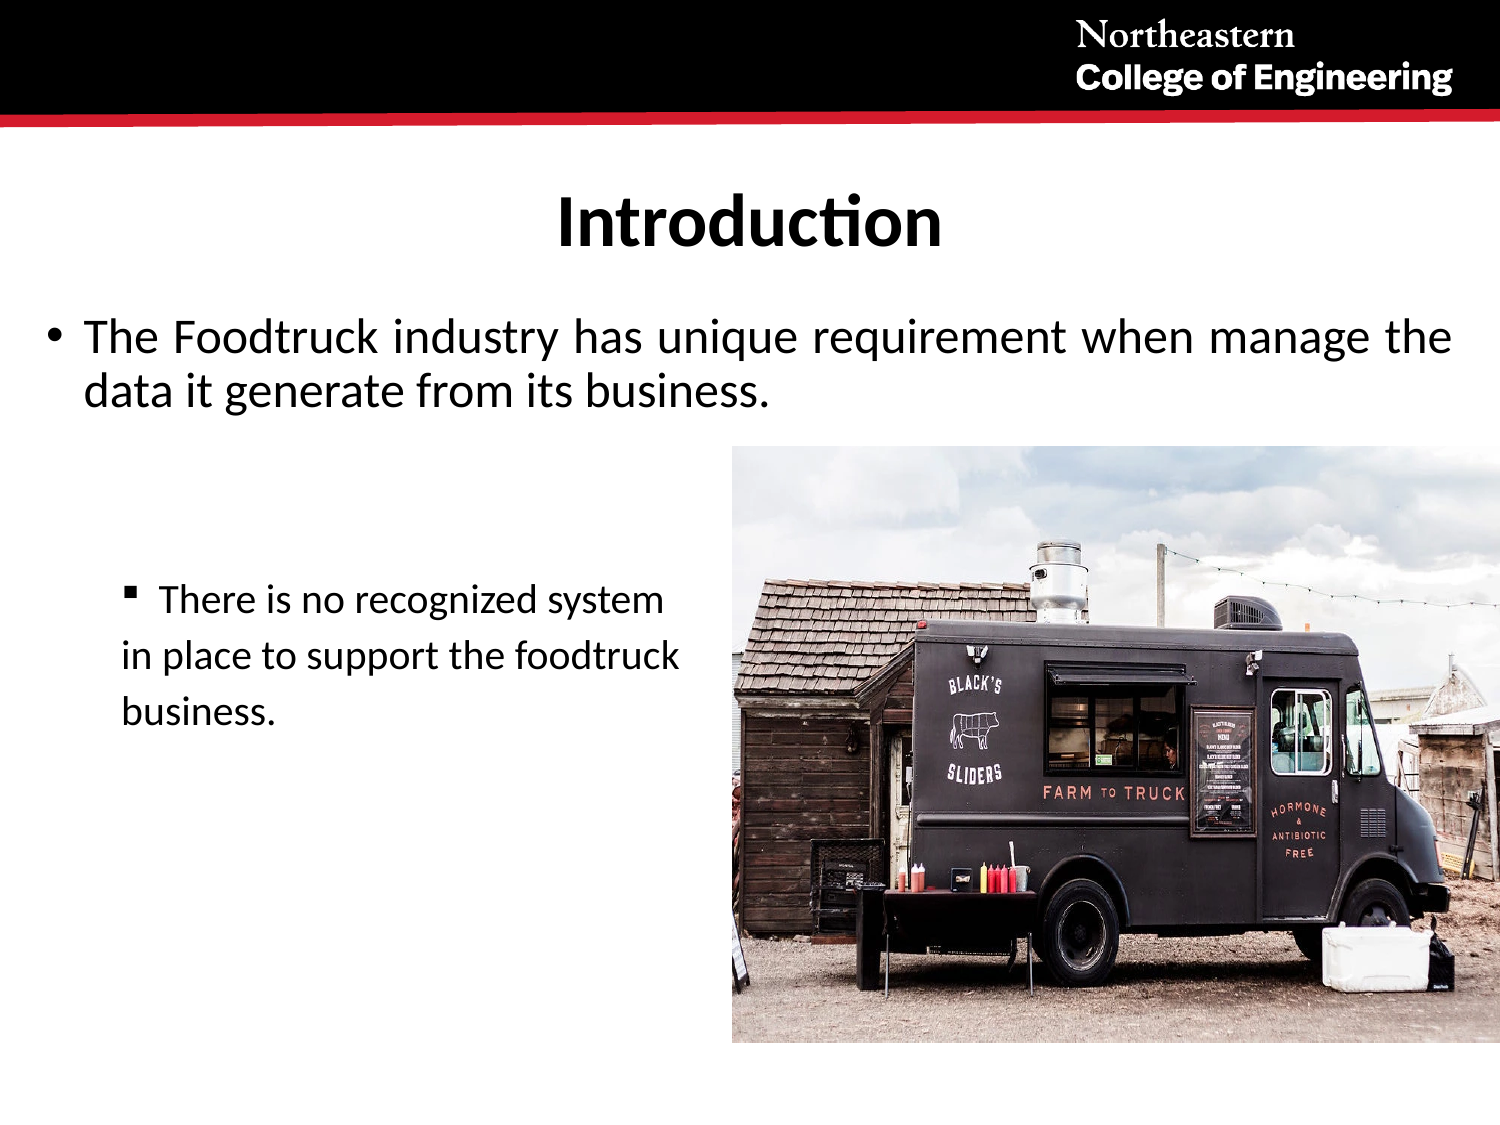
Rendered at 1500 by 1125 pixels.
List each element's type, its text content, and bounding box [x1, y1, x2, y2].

picture [1059, 11, 1484, 121]
list The Foodtruck industry has unique requirement when manage the data it generate from its business. There is no recognized system in place to support the foodtruck business. [31, 302, 1469, 1125]
title Introduction [103, 113, 1397, 302]
picture [732, 446, 1500, 1043]
